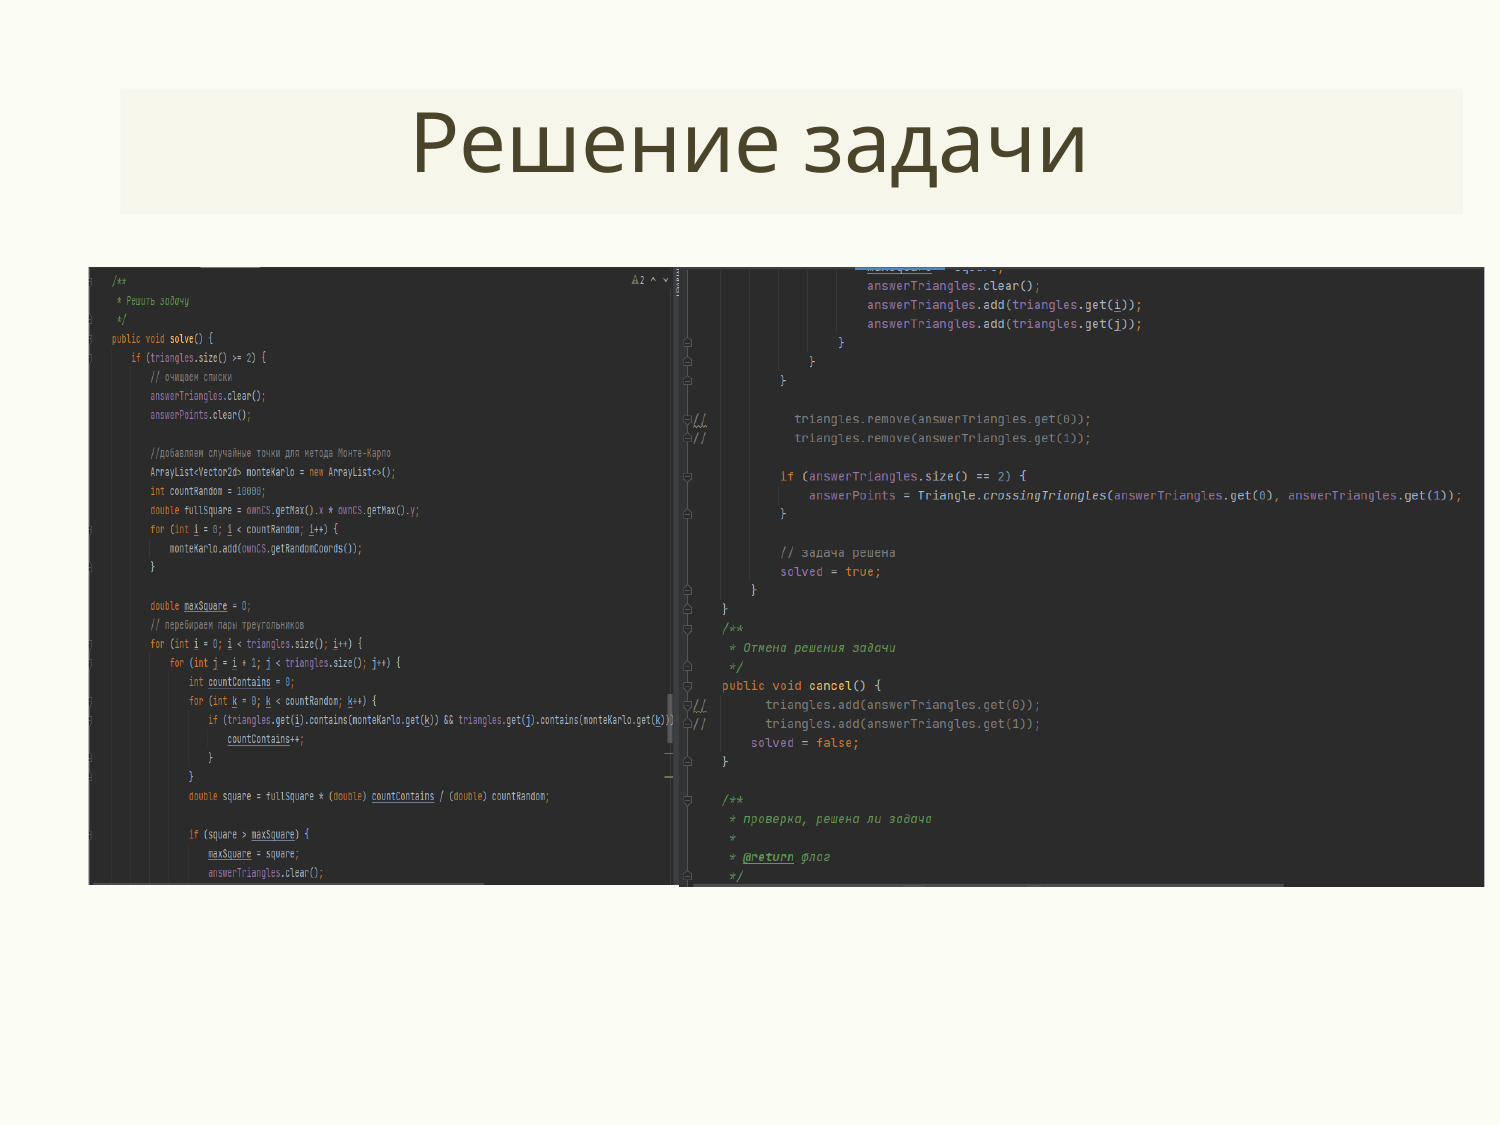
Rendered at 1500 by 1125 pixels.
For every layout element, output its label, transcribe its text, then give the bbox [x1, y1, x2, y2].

title Решение задачи [75, 45, 1425, 233]
picture [0, 0, 1500, 1125]
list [678, 266, 1485, 888]
